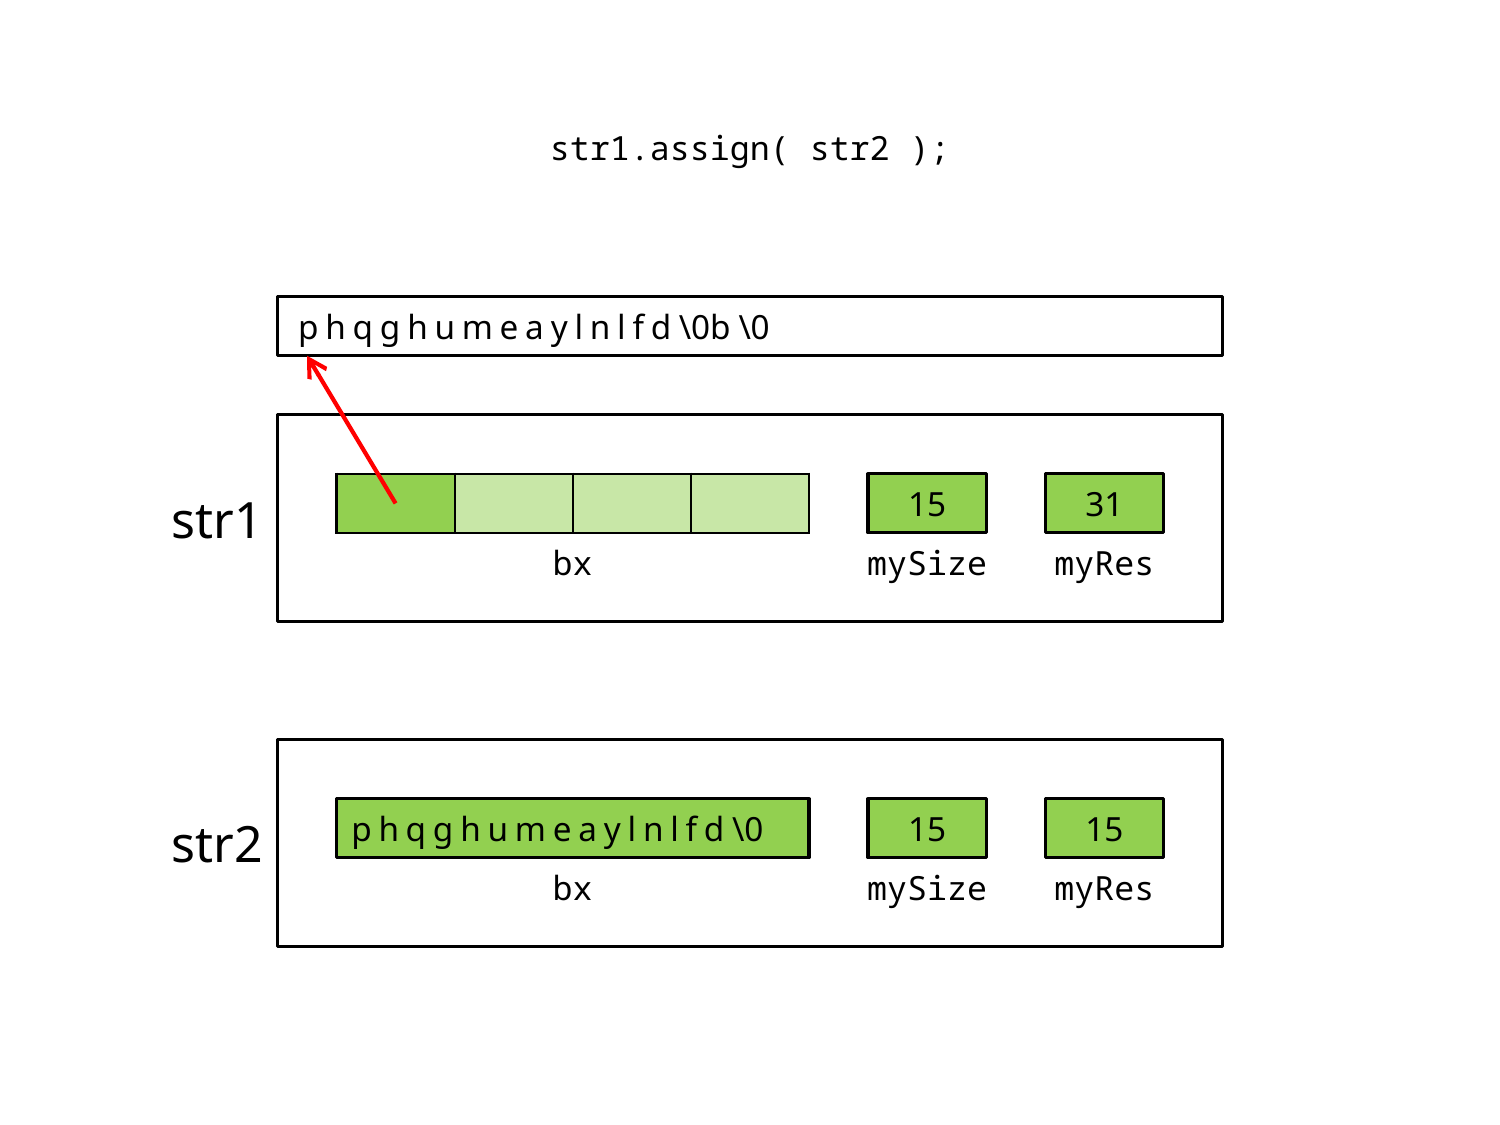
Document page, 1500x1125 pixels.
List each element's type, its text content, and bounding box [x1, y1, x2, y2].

text_box 31 [1043, 472, 1165, 535]
text_box str1 [129, 473, 277, 563]
text_box 15 [1043, 797, 1165, 860]
text_box str2 [129, 798, 277, 888]
table_header [338, 475, 454, 532]
text_box phqghumeaylnlfd\0b\0 [275, 295, 1224, 358]
text_box mySize [838, 532, 1016, 592]
text_box 15 [866, 797, 988, 857]
text_box 15 [866, 472, 988, 532]
text_box phqghumeaylnlfd\0 [334, 797, 811, 860]
text_box myRes [1016, 532, 1193, 592]
table_header [574, 475, 690, 532]
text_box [306, 355, 396, 504]
list str1.assign( str2 ); [513, 119, 987, 179]
text_box [277, 739, 1223, 947]
text_box myRes [1016, 857, 1193, 917]
table_header [692, 475, 808, 532]
text_box bx [513, 534, 632, 592]
text_box [277, 414, 1223, 622]
text_box mySize [838, 857, 1016, 917]
table_header [456, 475, 572, 532]
text_box bx [513, 860, 632, 917]
